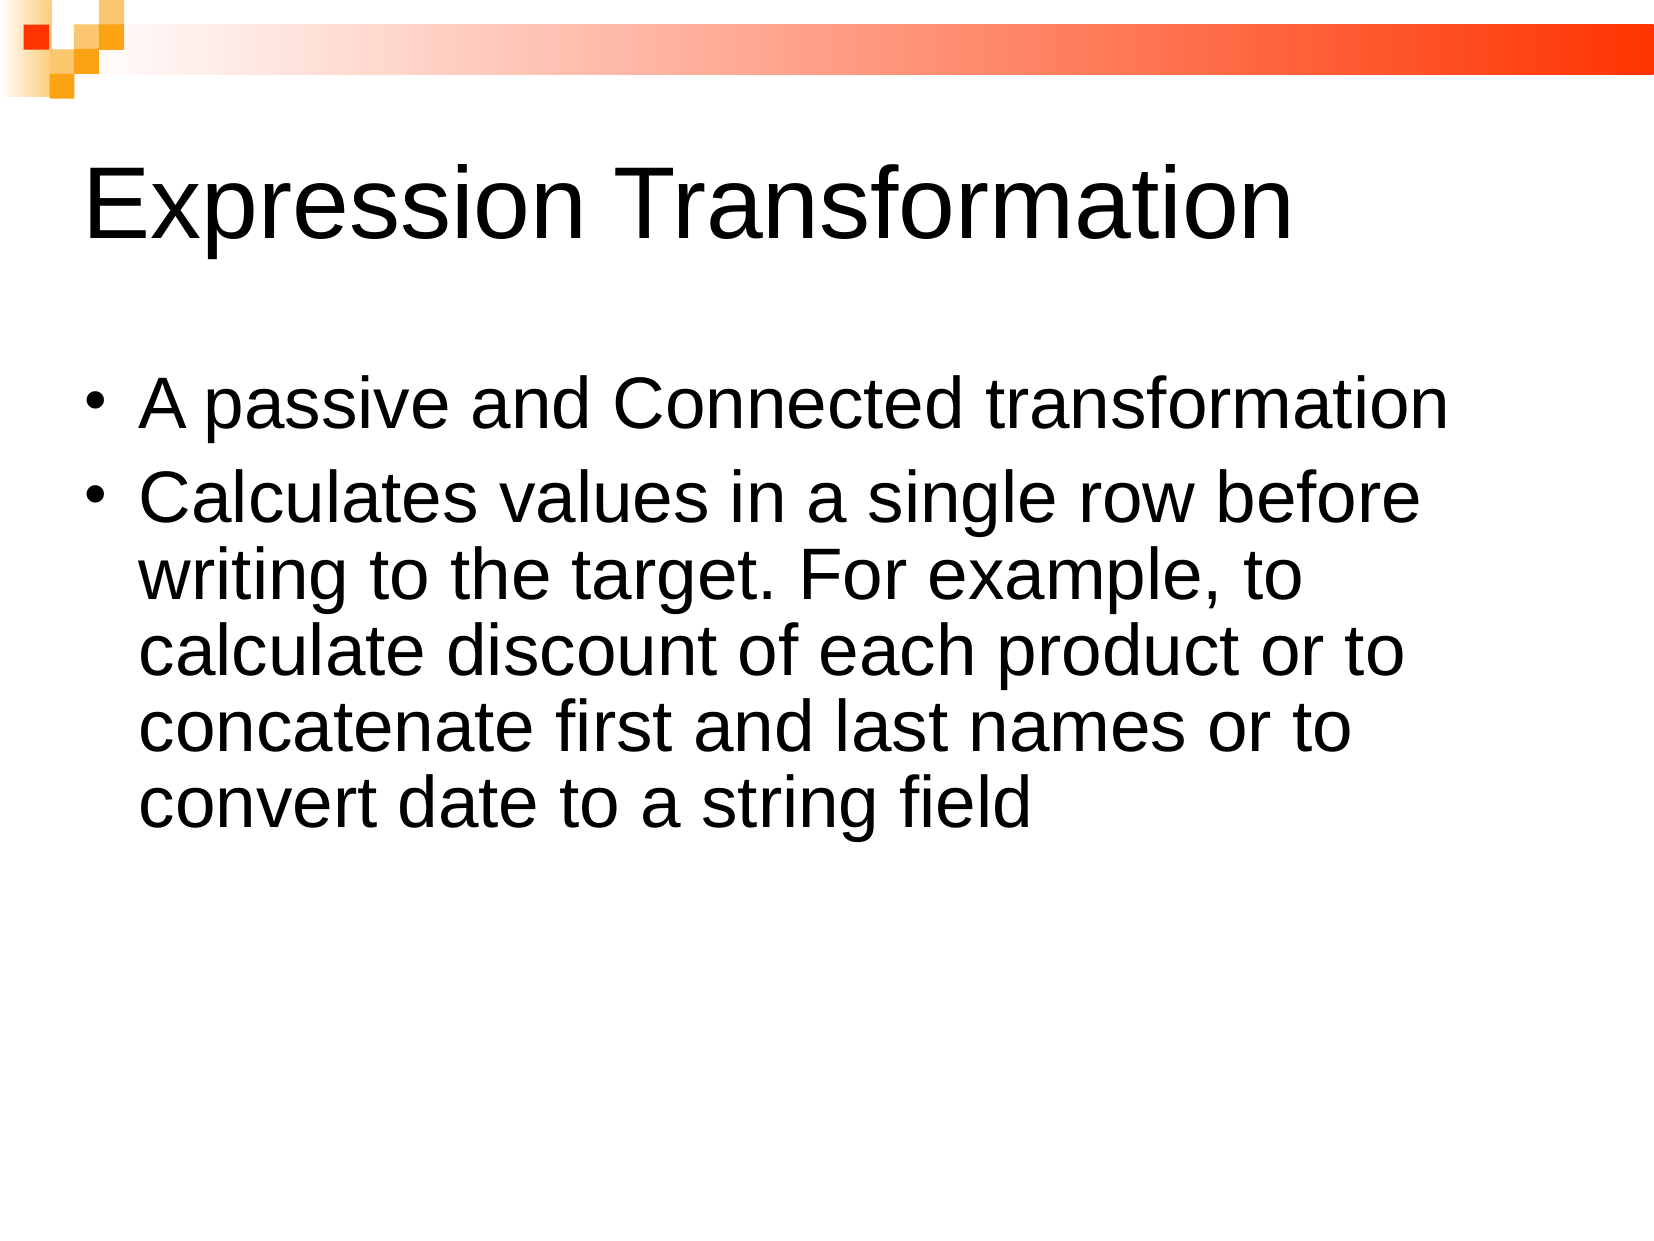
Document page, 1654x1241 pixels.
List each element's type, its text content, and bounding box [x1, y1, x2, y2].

title Expression Transformation [82, 82, 1571, 331]
list A passive and Connected transformation Calculates values in a single row before writing to the target. For example, to calculate discount of each product or to concatenate first and last names or to convert date to a string field [82, 358, 1571, 1061]
